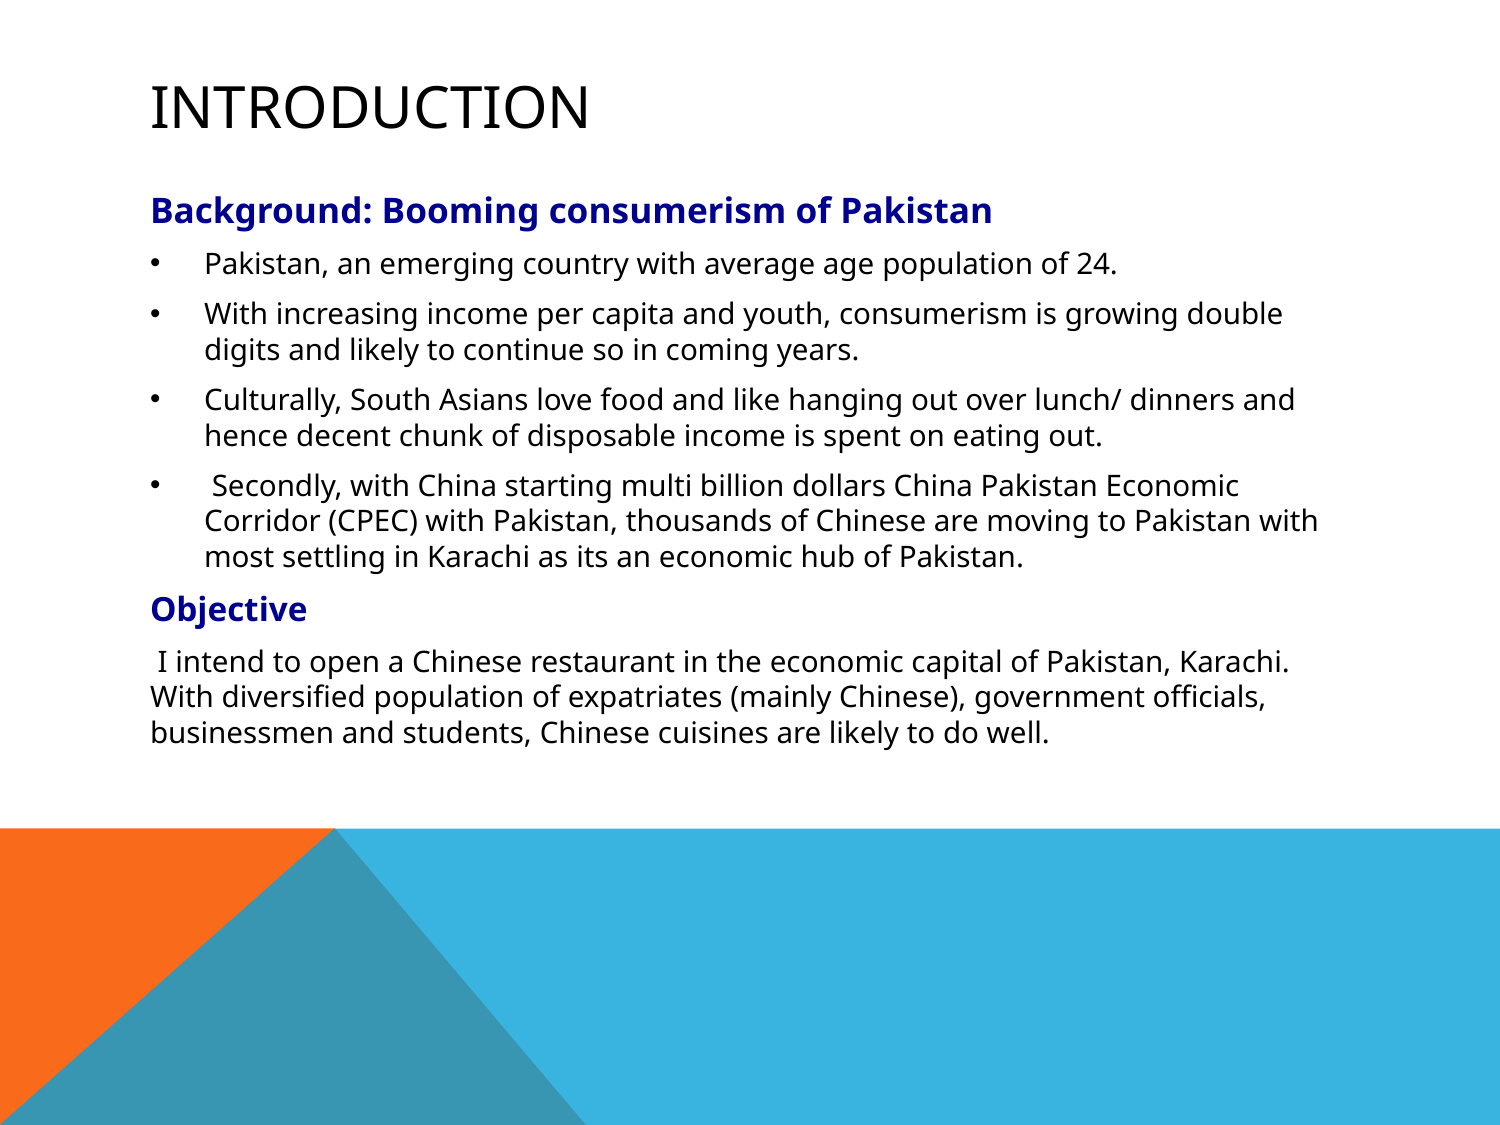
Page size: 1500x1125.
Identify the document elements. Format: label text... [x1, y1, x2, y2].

title Introduction [135, 60, 1369, 150]
list Background: Booming consumerism of Pakistan Pakistan, an emerging country with average age population of 24. With increasing income per capita and youth, consumerism is growing double digits and likely to continue so in coming years. Culturally, South Asians love food and like hanging out over lunch/ dinners and hence decent chunk of disposable income is spent on eating out. Secondly, with China starting multi billion dollars China Pakistan Economic Corridor (CPEC) with Pakistan, thousands of Chinese are moving to Pakistan with most settling in Karachi as its an economic hub of Pakistan. Objective I intend to open a Chinese restaurant in the economic capital of Pakistan, Karachi. With diversified population of expatriates (mainly Chinese), government officials, businessmen and students, Chinese cuisines are likely to do well. [135, 180, 1369, 768]
